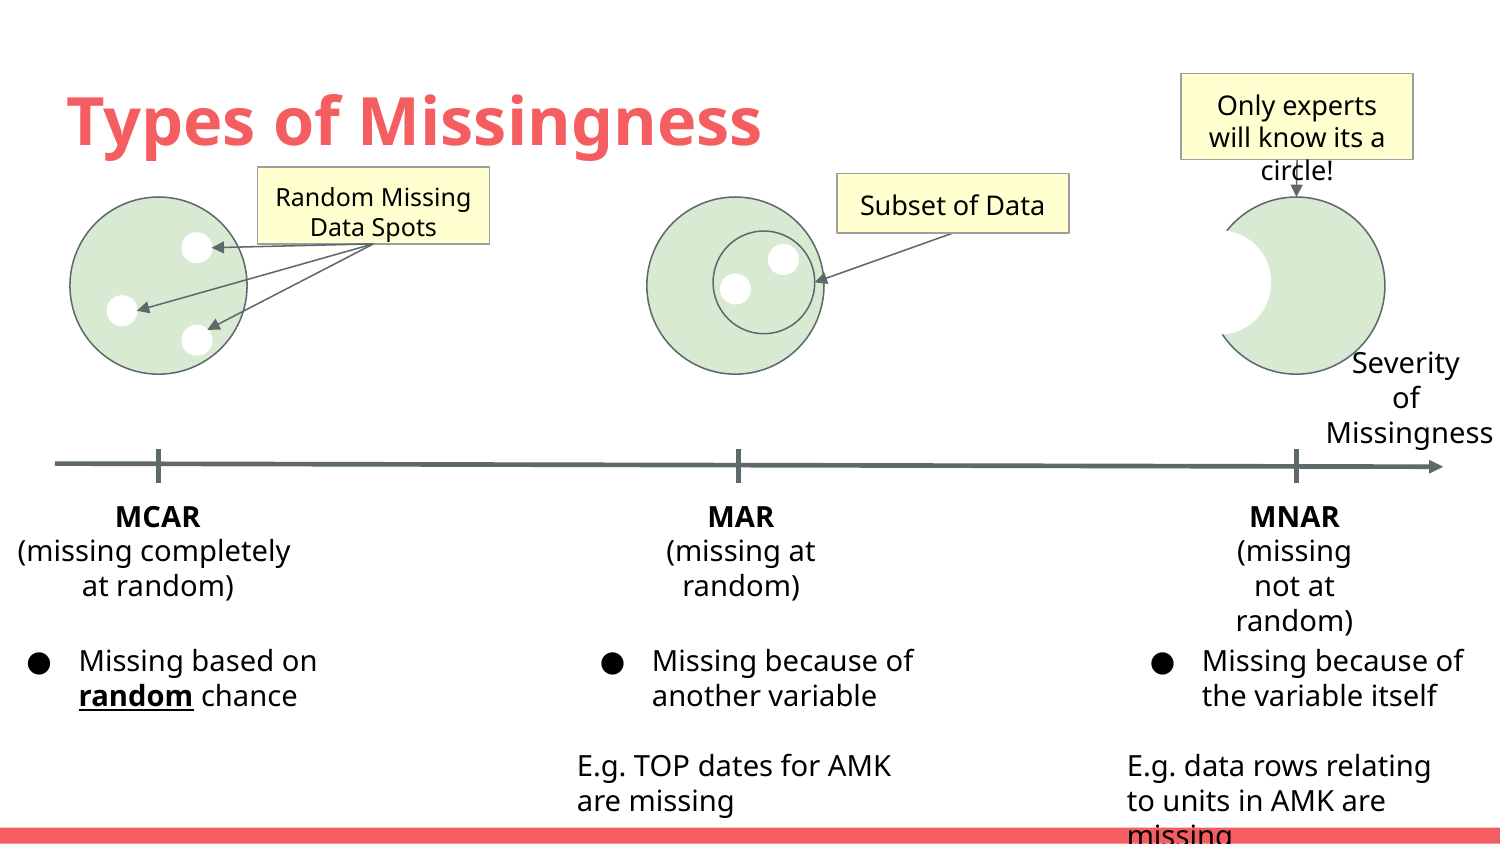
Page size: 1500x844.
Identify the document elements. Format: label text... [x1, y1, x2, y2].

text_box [814, 232, 954, 283]
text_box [54, 463, 154, 467]
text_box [207, 318, 374, 331]
title Types of Missingness [51, 64, 1449, 167]
text_box Subset of Data [836, 173, 1069, 234]
text_box Severity of Missingness [1198, 329, 1500, 390]
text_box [163, 463, 733, 467]
text_box Random Missing Data Spots [257, 166, 490, 244]
text_box Missing because of another variable E.g. TOP dates for AMK are missing [561, 627, 933, 844]
text_box Missing based on random chance [0, 627, 359, 844]
text_box MCAR (missing completely at random) [0, 482, 316, 586]
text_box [646, 196, 825, 375]
text_box Only experts will know its a circle! [1181, 73, 1414, 160]
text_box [1301, 463, 1444, 467]
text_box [743, 463, 1292, 467]
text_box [1168, 196, 1386, 375]
text_box MAR (missing at random) [625, 482, 858, 586]
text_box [69, 196, 248, 375]
text_box Missing because of the variable itself E.g. data rows relating to units in AMK are missing [1111, 627, 1483, 844]
text_box MNAR (missing not at random) [1202, 482, 1387, 627]
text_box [136, 243, 374, 311]
